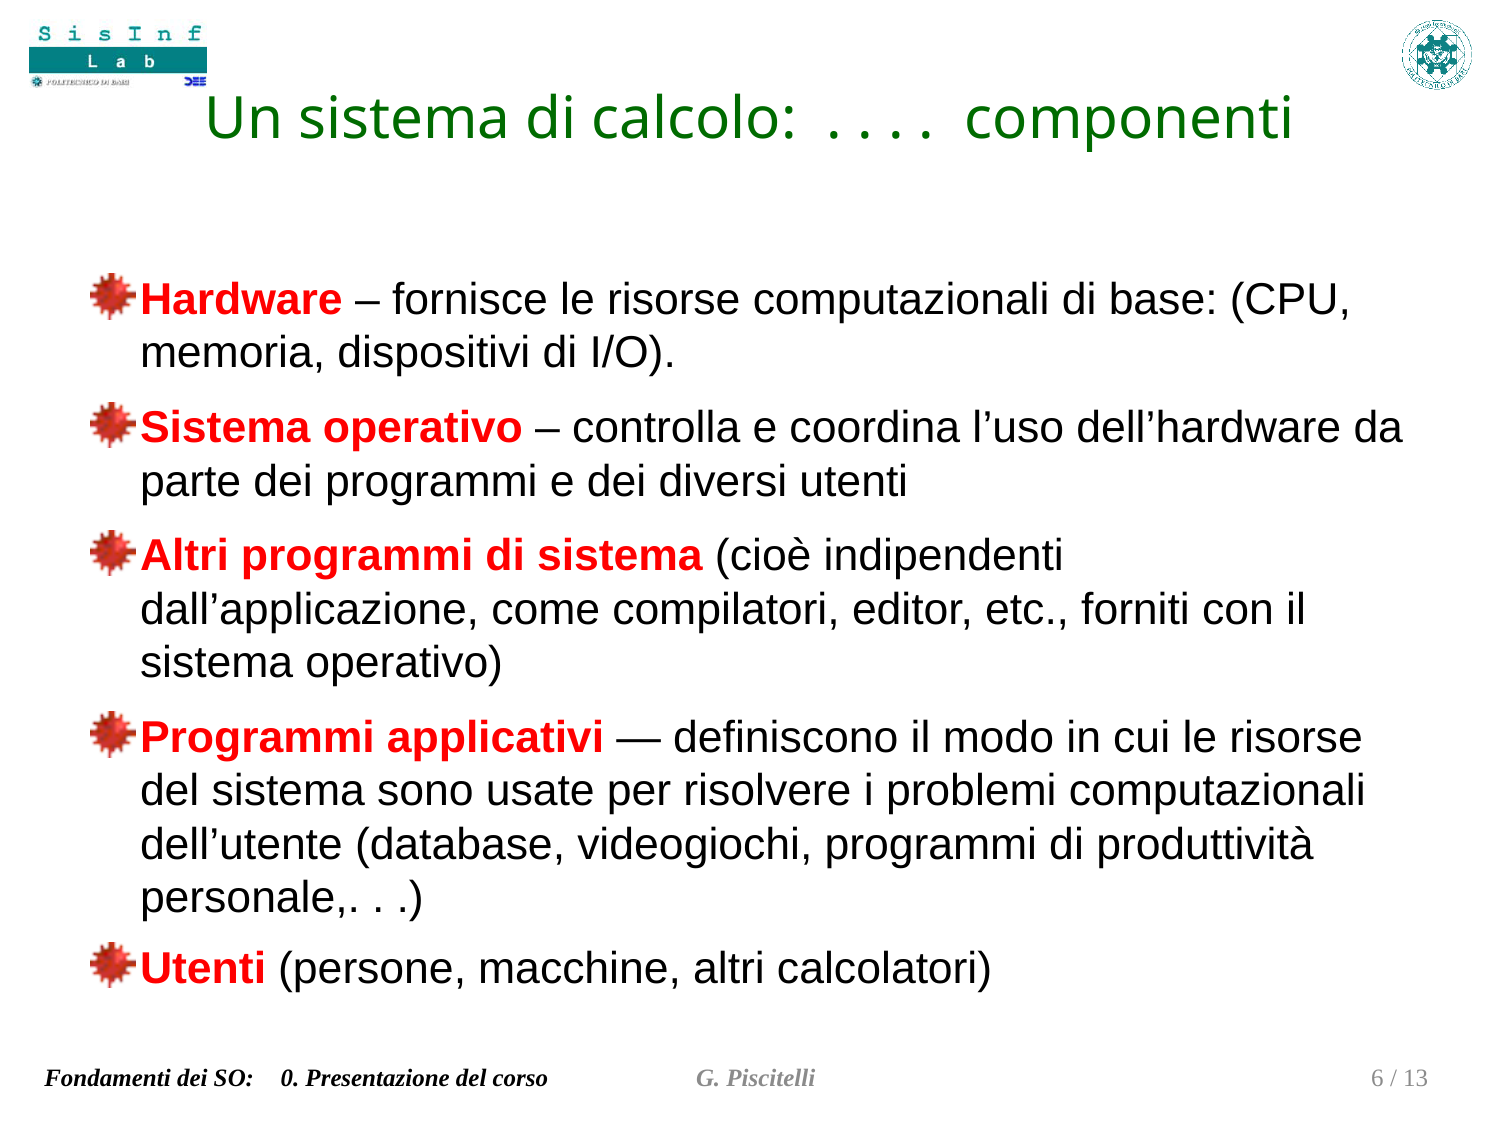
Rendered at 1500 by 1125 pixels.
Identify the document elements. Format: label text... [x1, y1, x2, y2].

footer G. Piscitelli [608, 1046, 904, 1106]
title Un sistema di calcolo: . . . . componenti [75, 45, 1425, 185]
picture [90, 711, 136, 758]
picture [29, 19, 207, 88]
slide_number 6 [1340, 1046, 1459, 1107]
picture [1399, 19, 1473, 90]
picture [90, 530, 136, 576]
picture [90, 402, 136, 448]
list Hardware – fornisce le risorse computazionali di base: (CPU, memoria, dispositivi di I/O). Sistema operativo – controlla e coordina l’uso dell’hardware da parte dei programmi e dei diversi utenti Altri programmi di sistema (cioè indipendenti dall’applicazione, come compilatori, editor, etc., forniti con il sistema operativo) Programmi applicativi — definiscono il modo in cui le risorse del sistema sono usate per risolvere i problemi computazionali dell’utente (database, videogiochi, programmi di produttività personale,. . .) Utenti (persone, macchine, altri calcolatori) [75, 262, 1425, 1005]
picture [90, 942, 136, 988]
picture [90, 273, 136, 320]
